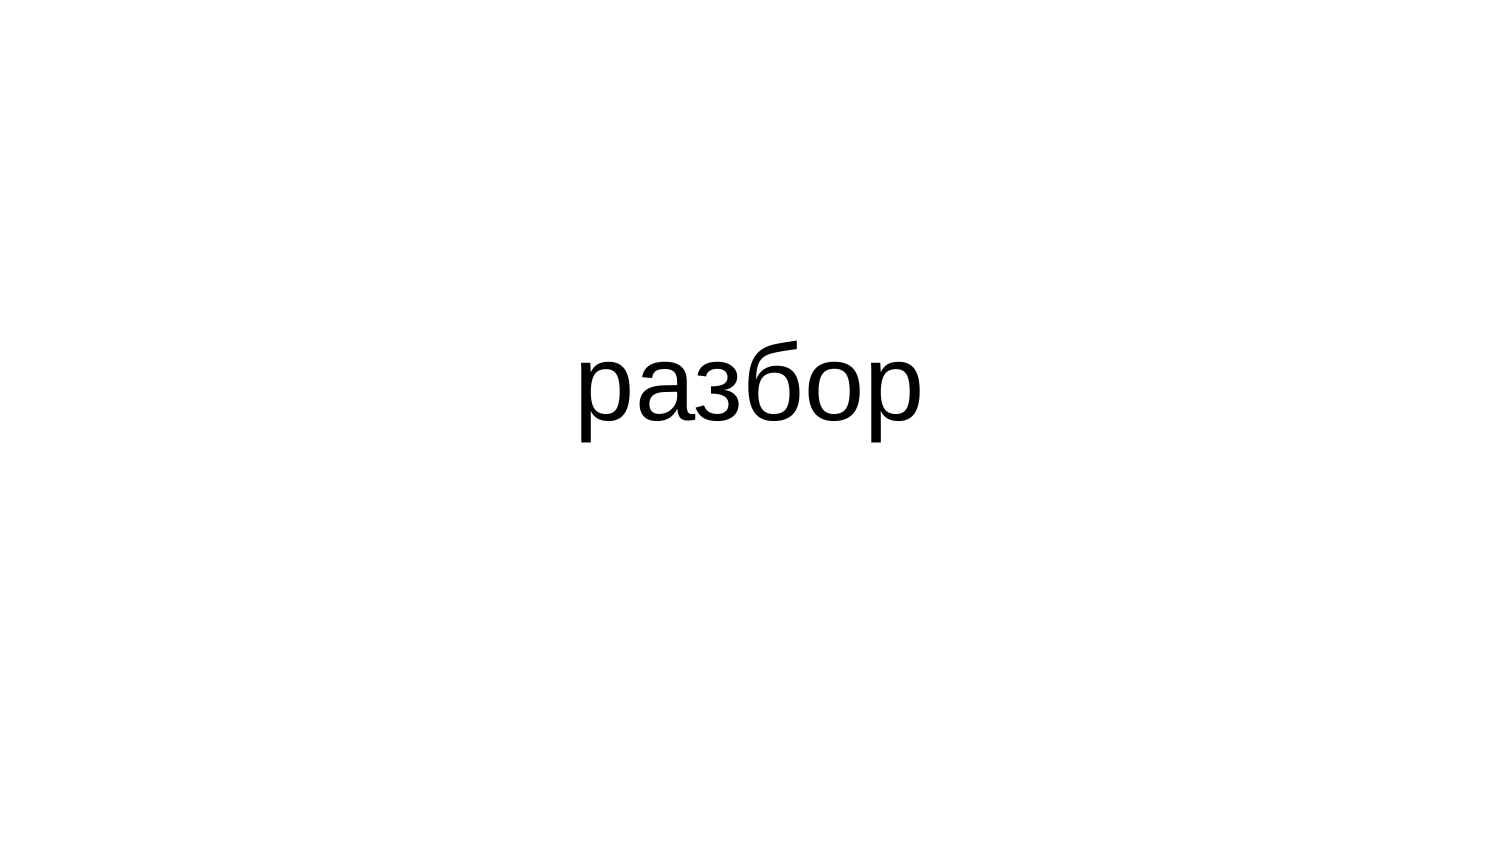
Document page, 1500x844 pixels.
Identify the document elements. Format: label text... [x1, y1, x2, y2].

title разбор [51, 122, 1449, 459]
